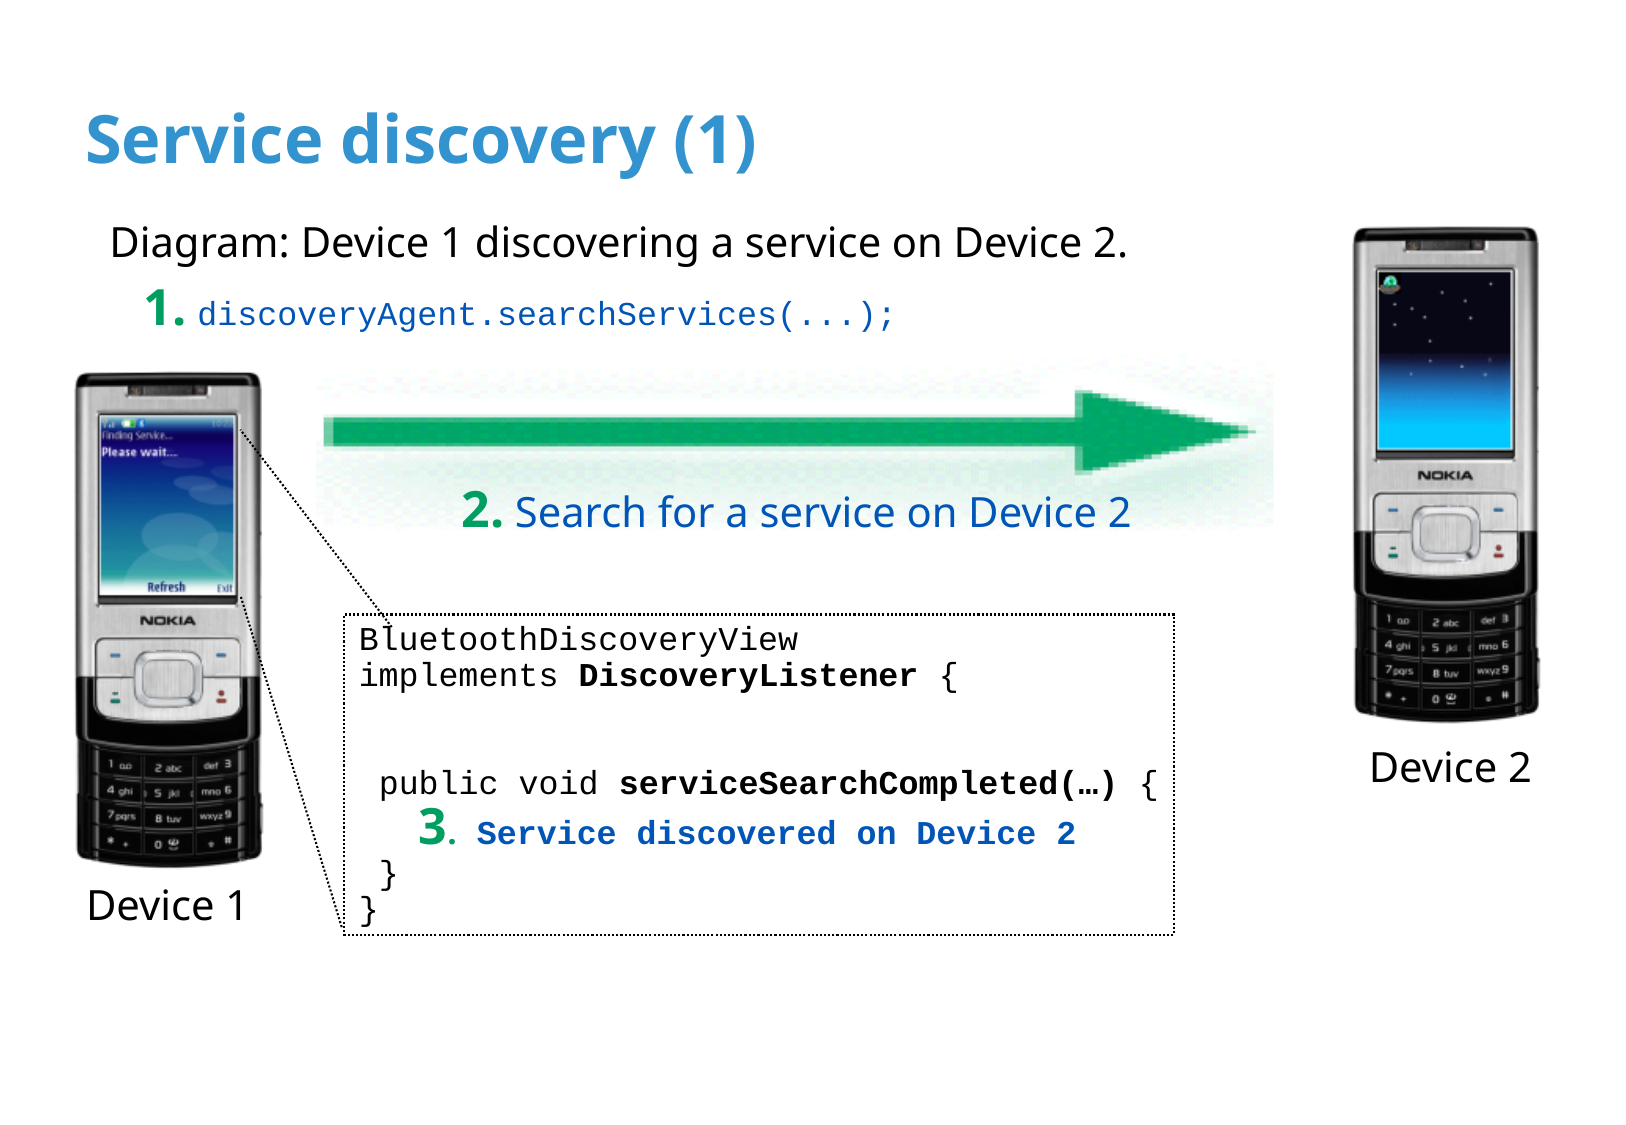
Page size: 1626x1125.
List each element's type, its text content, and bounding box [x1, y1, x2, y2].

text_box Device 2 [1354, 739, 1548, 800]
picture [316, 351, 1278, 538]
title Service discovery (1) [70, 44, 1556, 185]
text_box Device 1 [71, 877, 265, 937]
text_box BluetoothDiscoveryView implements DiscoveryListener { public void serviceSearchCompleted(…) { 3. Service discovered on Device 2 } } [344, 614, 1174, 935]
picture [73, 370, 265, 871]
text_box Diagram: Device 1 discovering a service on Device 2. [94, 214, 1144, 275]
picture [1350, 224, 1542, 726]
text_box 1. discoveryAgent.searchServices(...); [129, 277, 830, 378]
